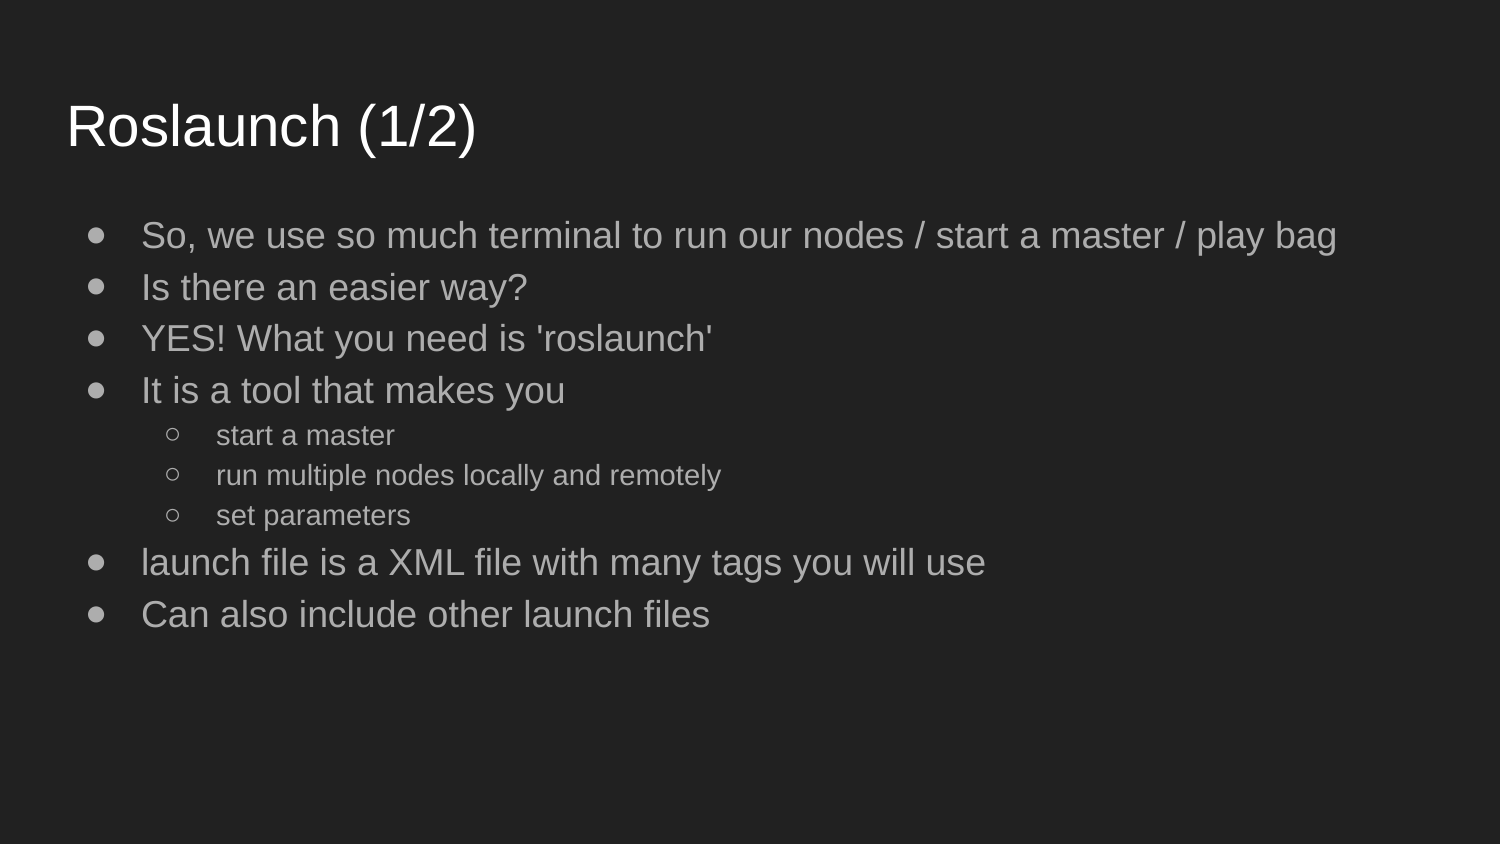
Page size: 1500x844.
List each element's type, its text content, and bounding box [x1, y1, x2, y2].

list So, we use so much terminal to run our nodes / start a master / play bag Is there an easier way? YES! What you need is 'roslaunch' It is a tool that makes you start a master run multiple nodes locally and remotely set parameters launch file is a XML file with many tags you will use Can also include other launch files [51, 189, 1449, 750]
title Roslaunch (1/2) [51, 72, 1449, 167]
